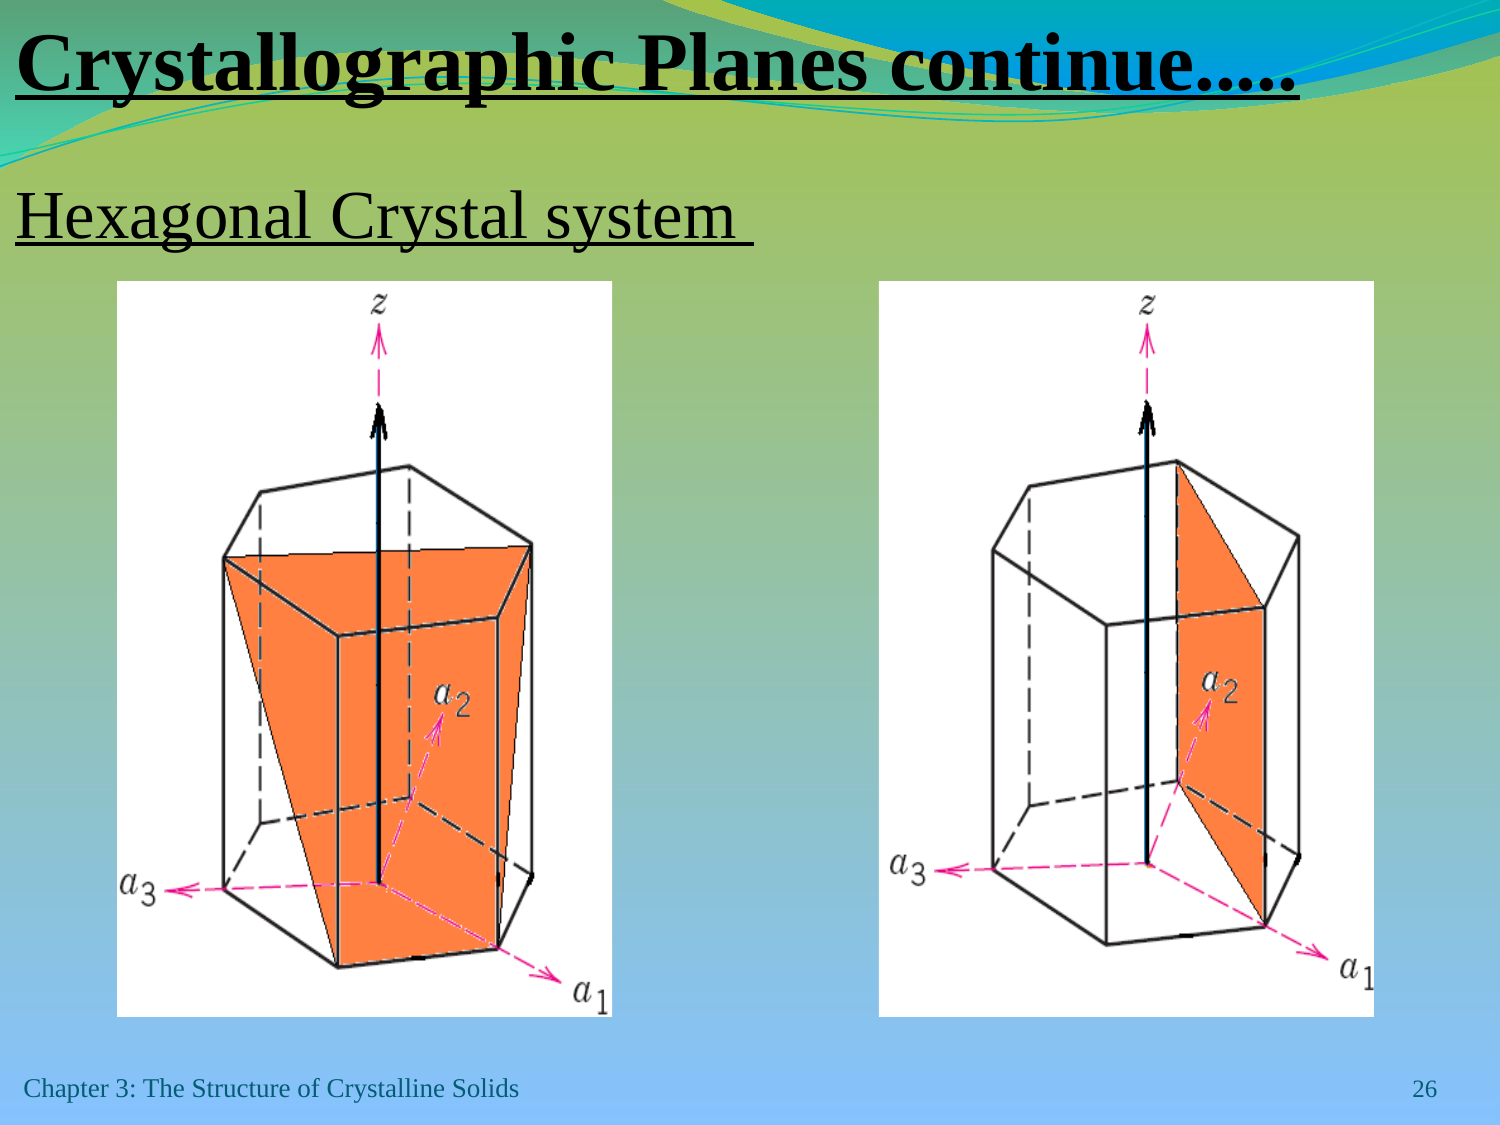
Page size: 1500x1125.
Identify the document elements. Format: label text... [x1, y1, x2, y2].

picture [116, 280, 613, 1017]
text_box Crystallographic Planes continue..... Hexagonal Crystal system [0, 0, 1500, 271]
text_box Chapter 3: The Structure of Crystalline Solids [23, 1042, 621, 1103]
picture [878, 280, 1375, 1017]
text_box ‹#› [1312, 1042, 1438, 1103]
